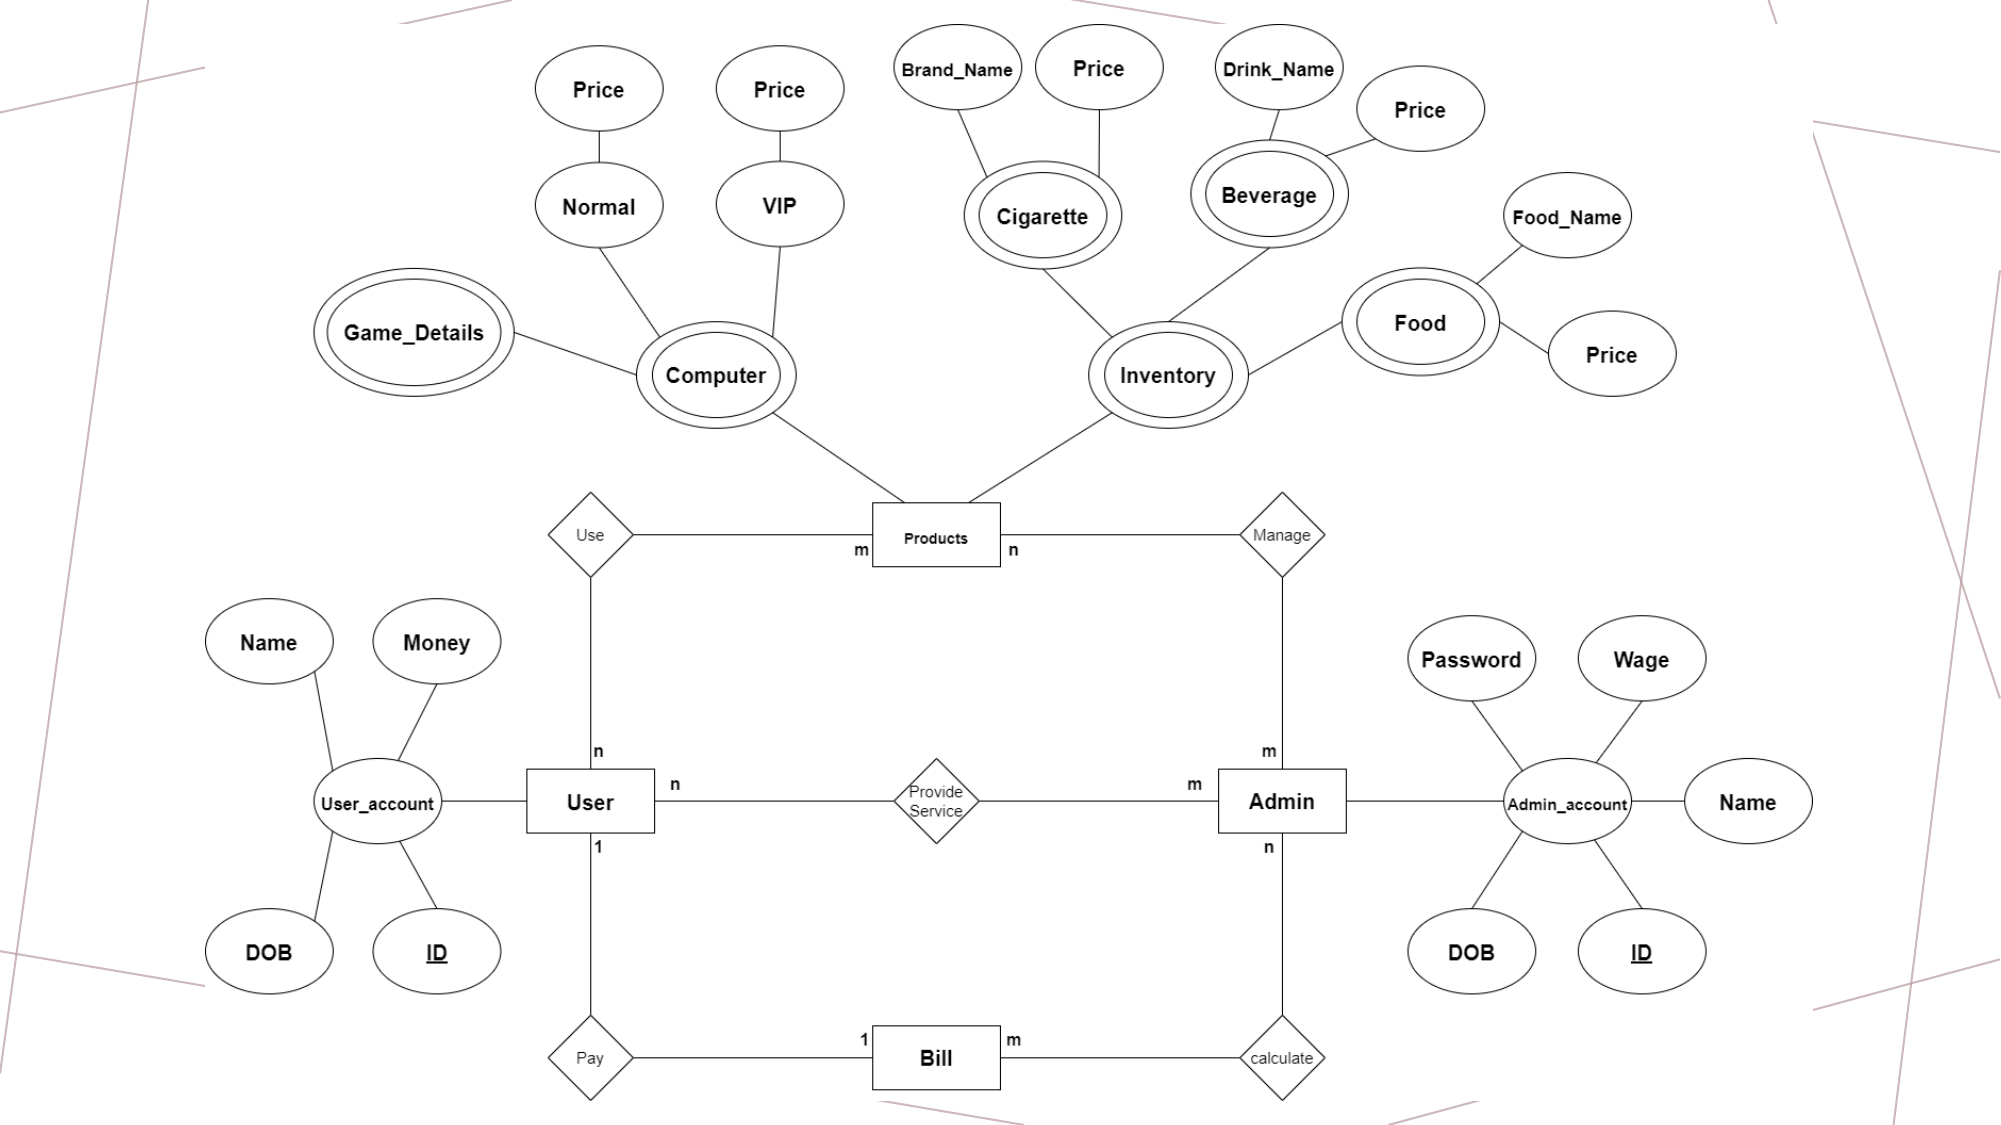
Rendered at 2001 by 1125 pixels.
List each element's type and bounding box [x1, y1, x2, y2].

list [205, 24, 1813, 1101]
